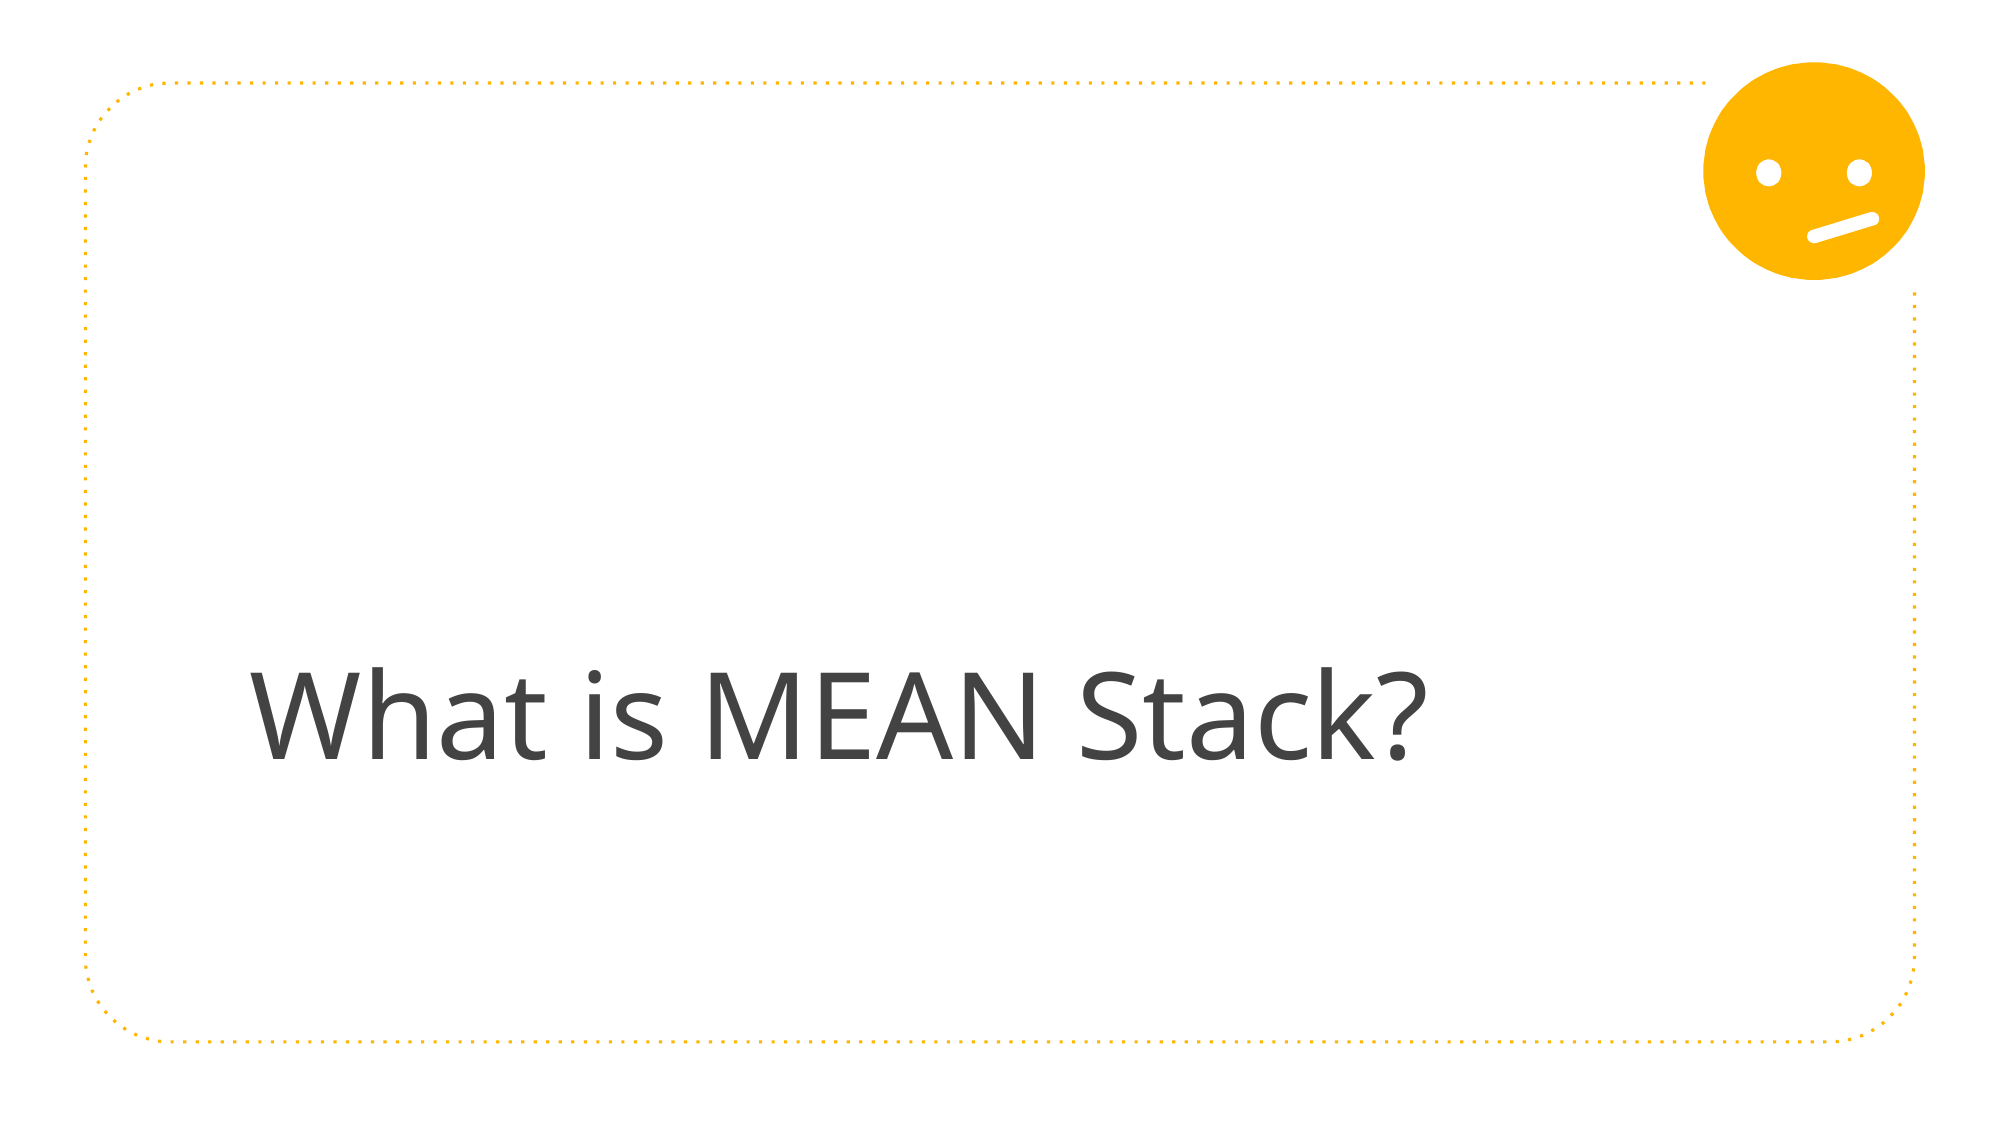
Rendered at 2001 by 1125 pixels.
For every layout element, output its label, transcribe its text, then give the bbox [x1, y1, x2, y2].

title What is MEAN Stack? [235, 623, 1737, 811]
text_box [1703, 62, 1925, 280]
